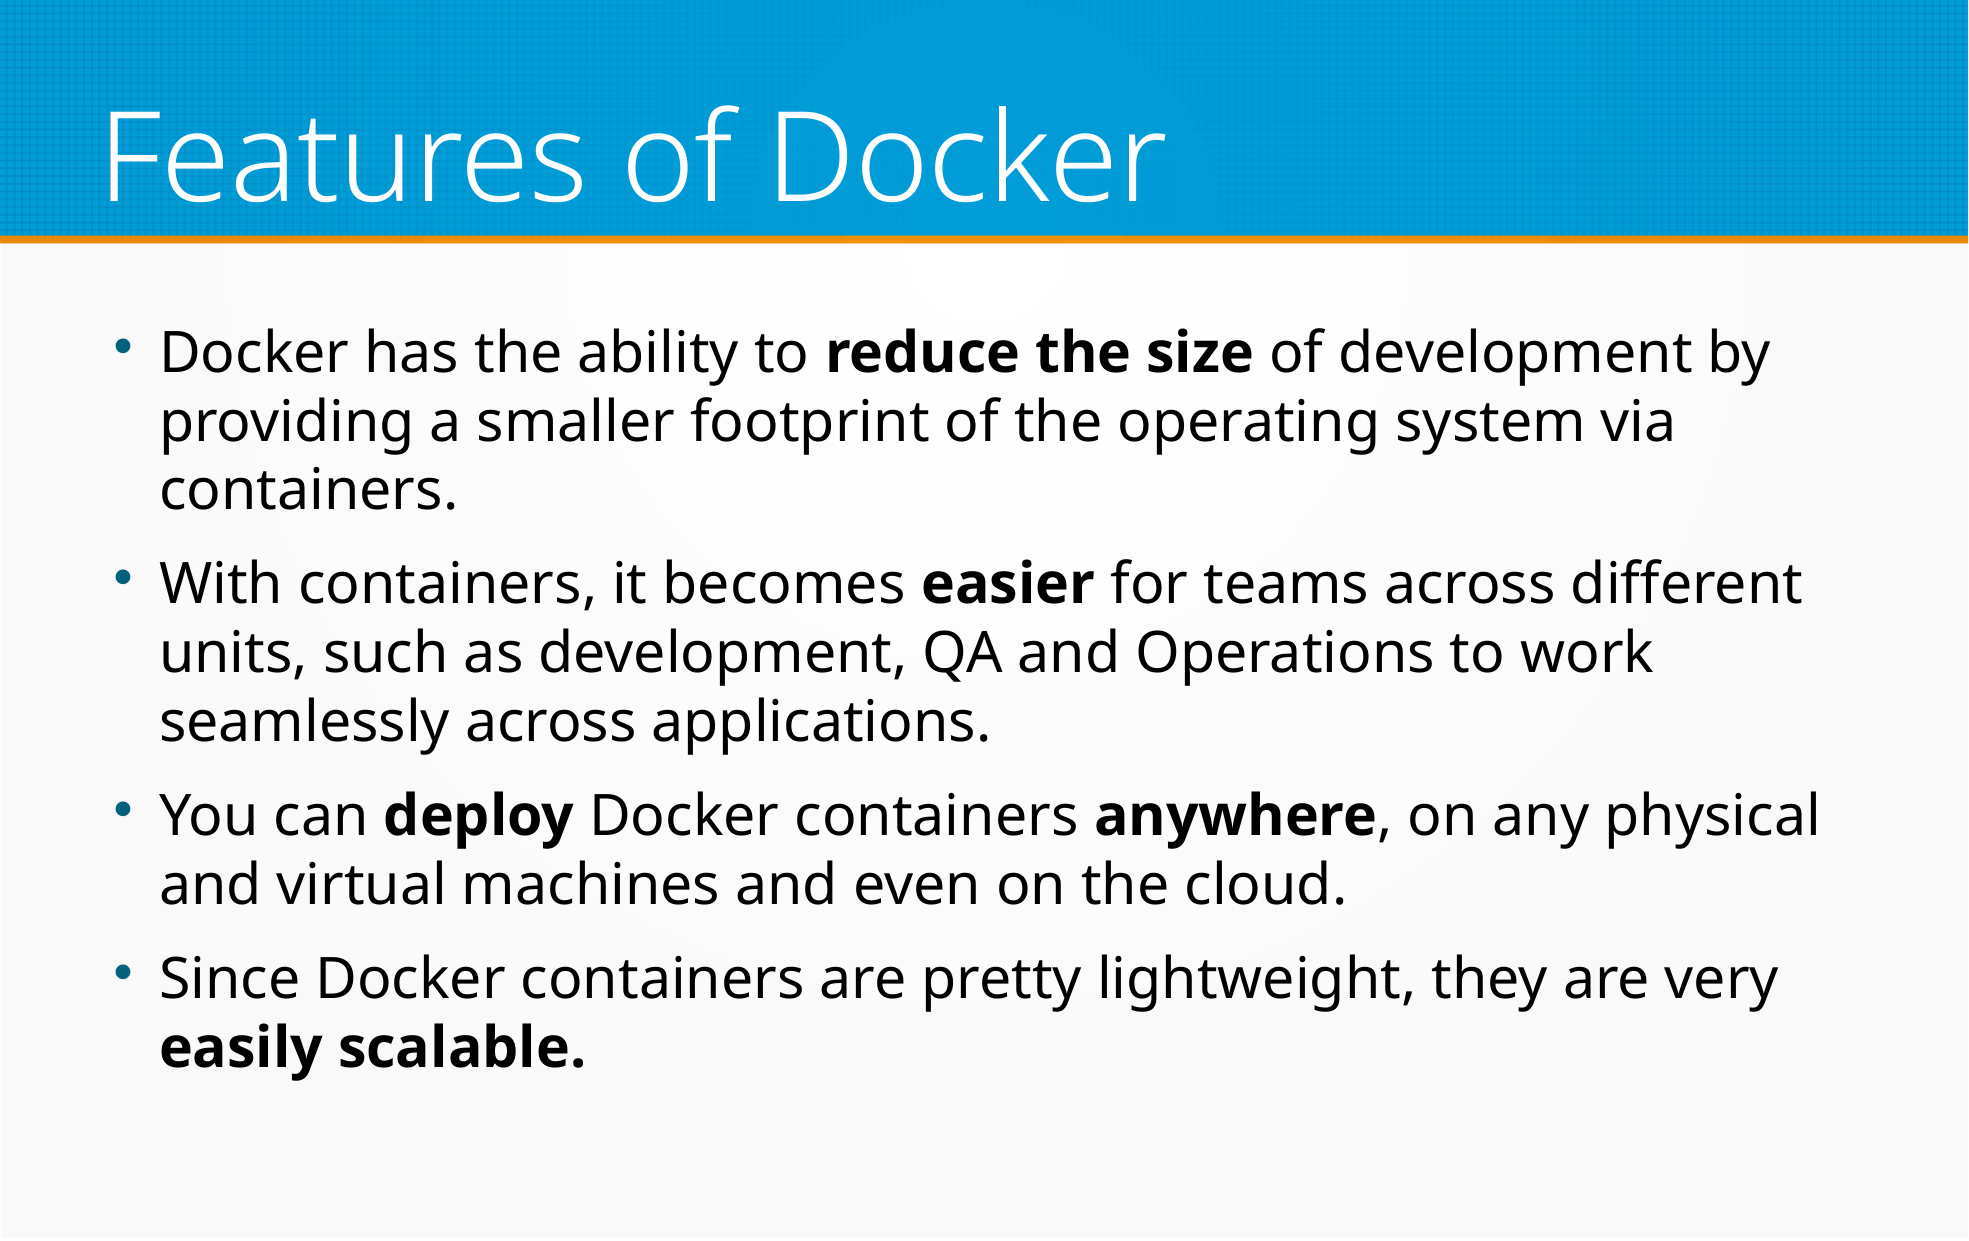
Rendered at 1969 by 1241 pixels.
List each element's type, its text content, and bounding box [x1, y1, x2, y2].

picture [0, 236, 1969, 1241]
text_box Docker has the ability to reduce the size of development by providing a smaller footprint of the operating system via containers. With containers, it becomes easier for teams across different units, such as development, QA and Operations to work seamlessly across applications. You can deploy Docker containers anywhere, on any physical and virtual machines and even on the cloud. Since Docker containers are pretty lightweight, they are very easily scalable. [98, 314, 1860, 1080]
text_box Features of Docker [98, 19, 1870, 227]
